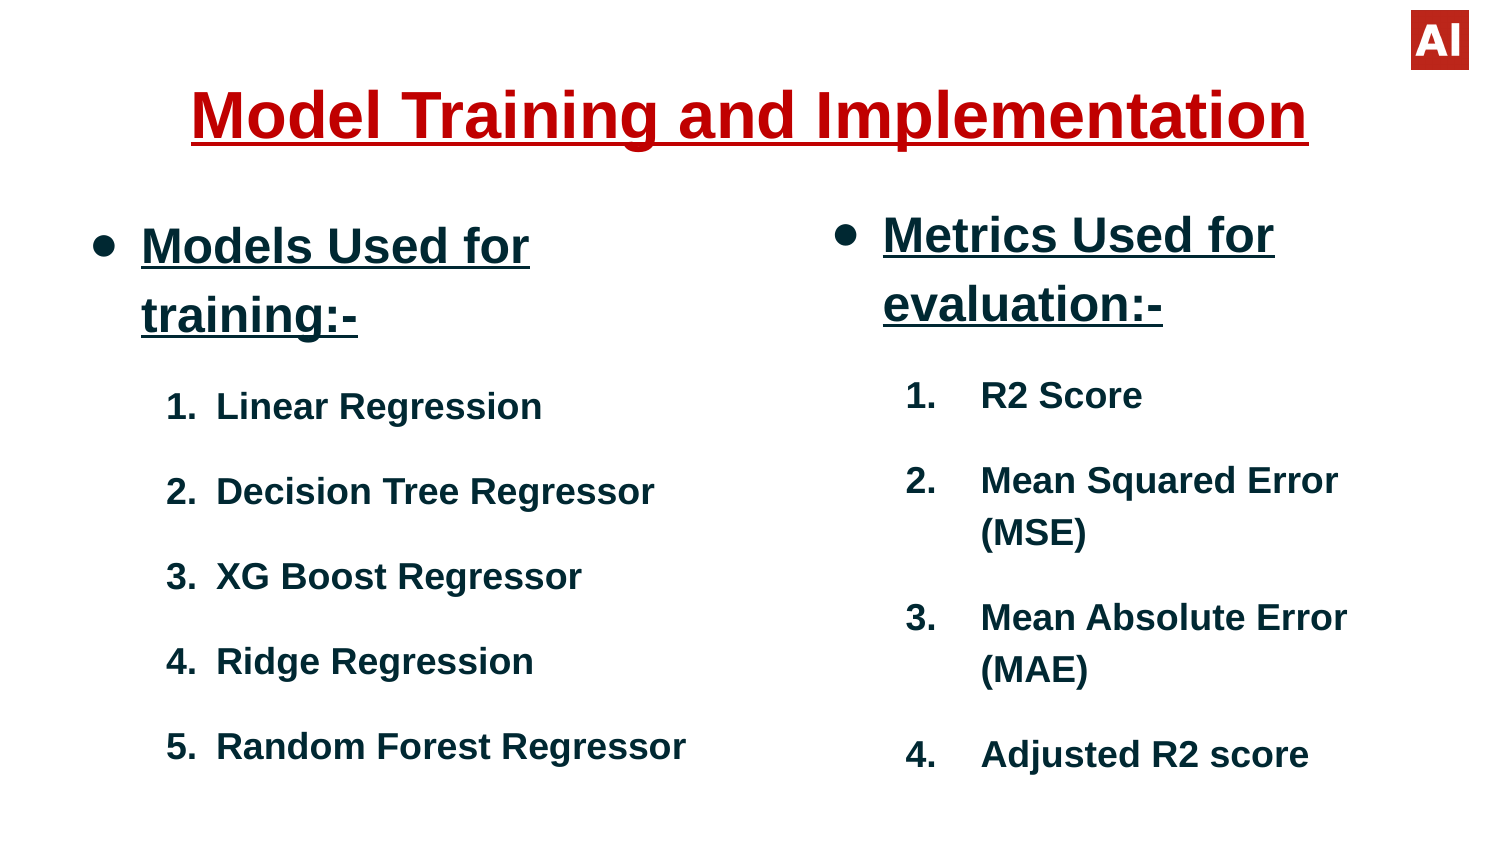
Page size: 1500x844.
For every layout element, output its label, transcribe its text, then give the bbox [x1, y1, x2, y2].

picture [1411, 10, 1469, 70]
list Metrics Used for evaluation:- R2 Score Mean Squared Error (MSE) Mean Absolute Error (MAE) Adjusted R2 score [792, 178, 1449, 771]
title Model Training and Implementation [51, 72, 1449, 167]
list Models Used for training:- Linear Regression Decision Tree Regressor XG Boost Regressor Ridge Regression Random Forest Regressor [51, 189, 708, 771]
